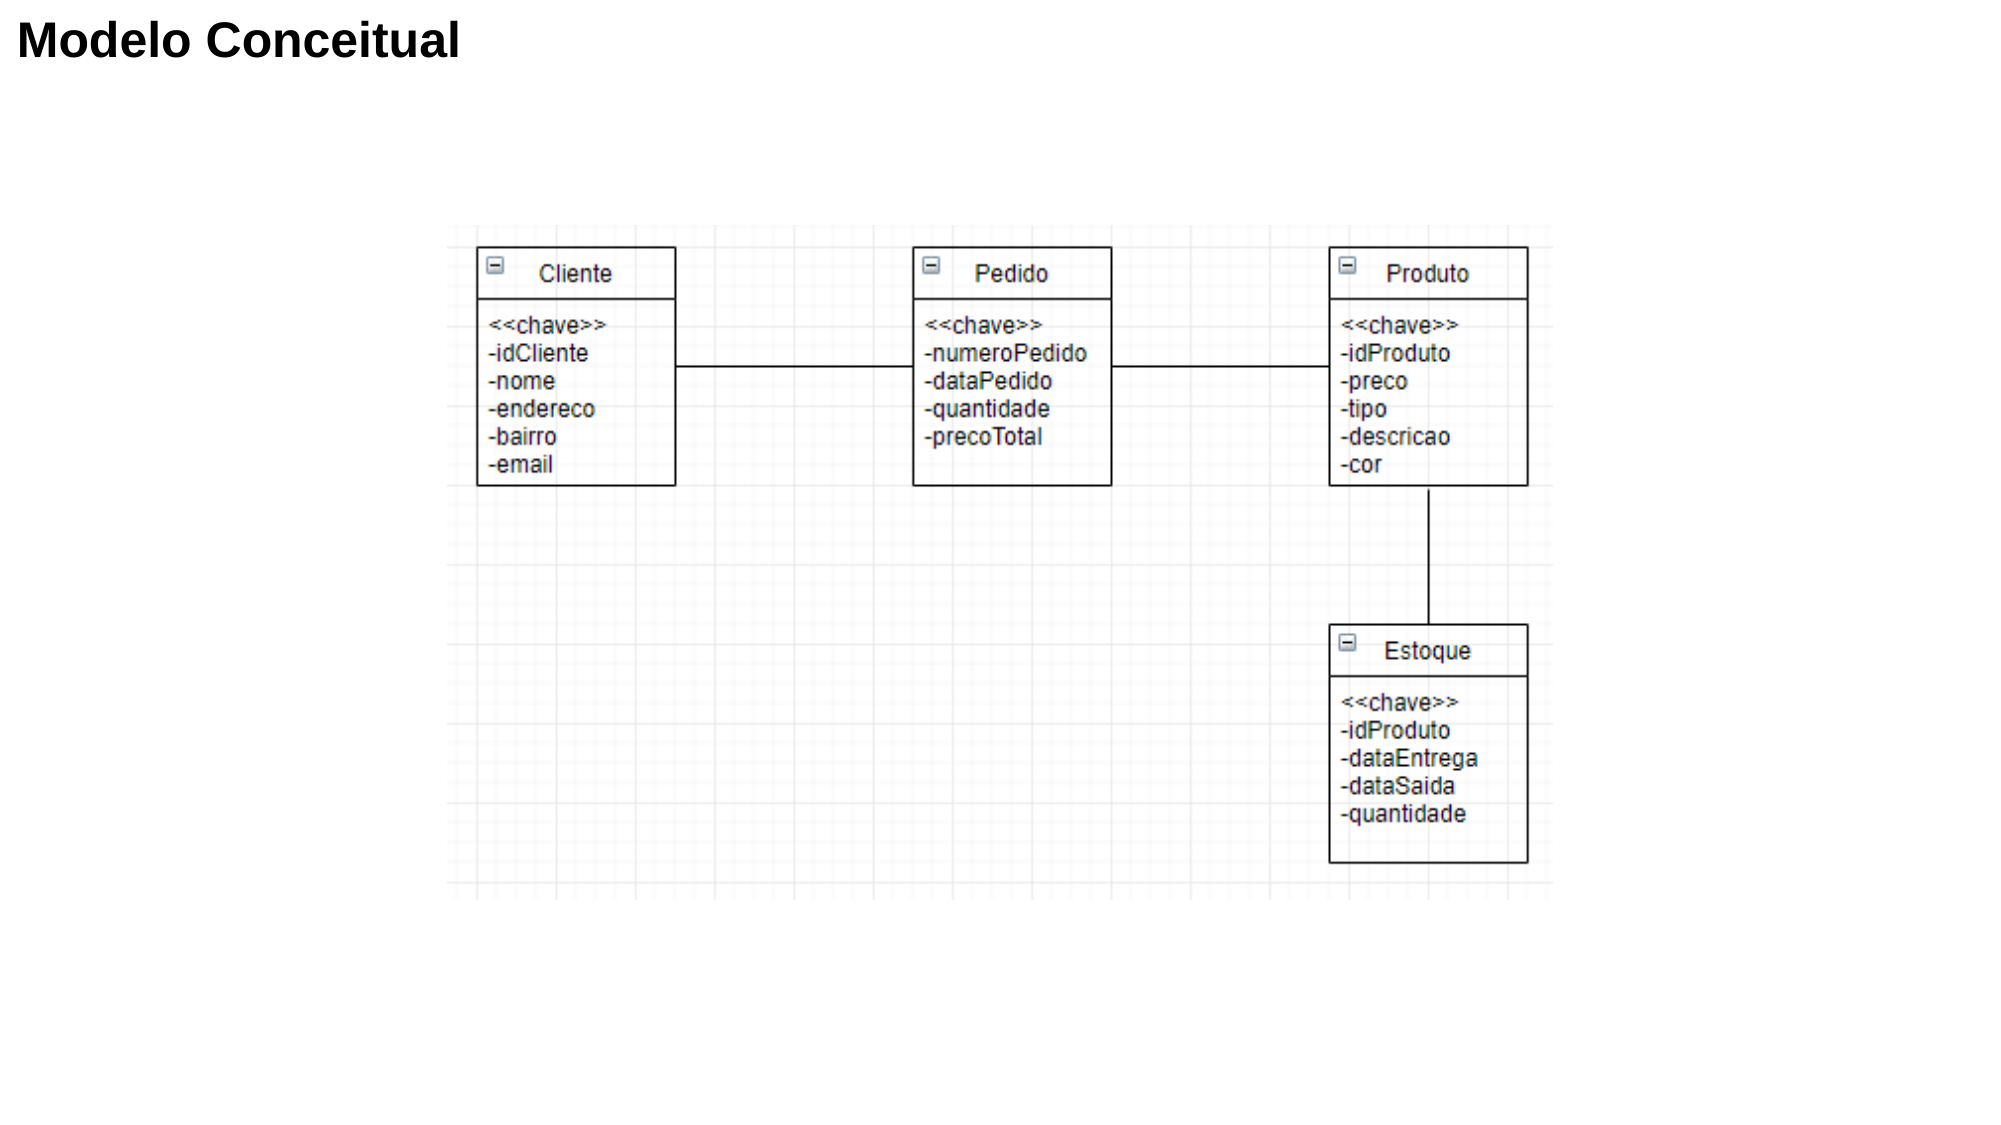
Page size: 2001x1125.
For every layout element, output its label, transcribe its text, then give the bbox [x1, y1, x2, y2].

text_box Modelo Conceitual [2, 0, 477, 75]
picture [447, 225, 1553, 900]
